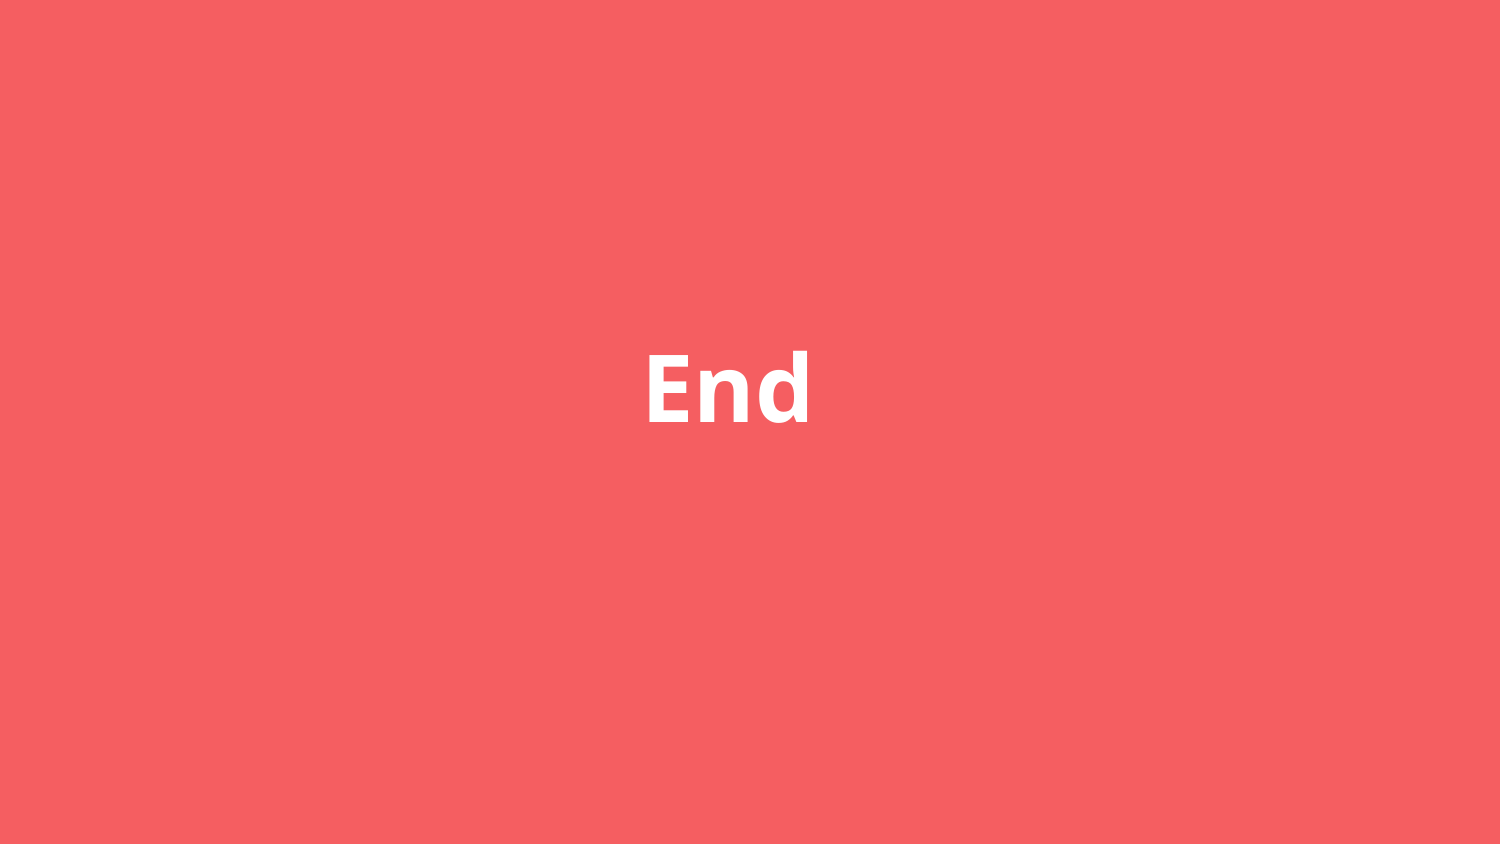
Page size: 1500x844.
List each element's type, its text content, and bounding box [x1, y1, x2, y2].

title End [626, 313, 874, 467]
